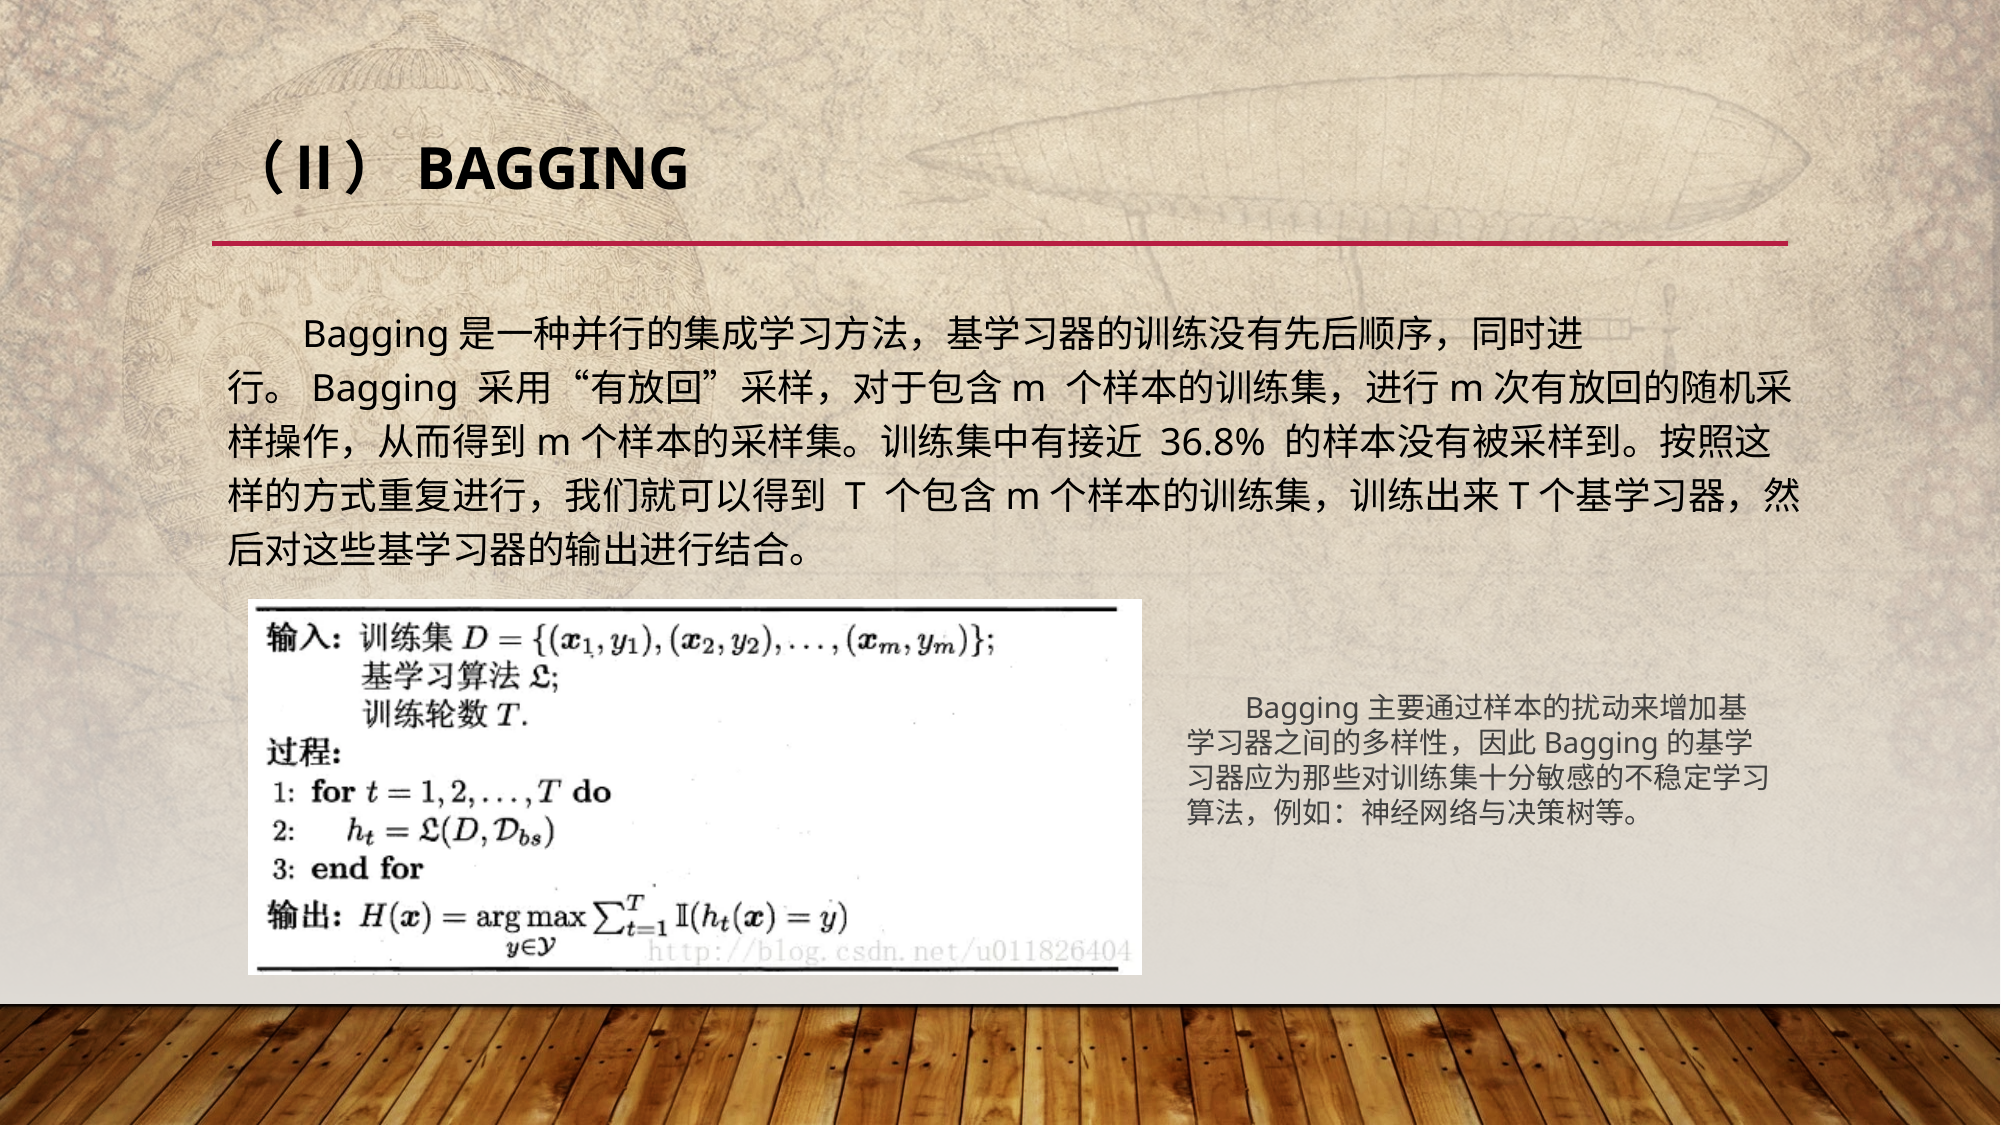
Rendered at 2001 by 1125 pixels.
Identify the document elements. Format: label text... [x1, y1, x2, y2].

text_box Bagging主要通过样本的扰动来增加基学习器之间的多样性，因此Bagging的基学习器应为那些对训练集十分敏感的不稳定学习算法，例如：神经网络与决策树等。 [1171, 682, 1788, 837]
picture [0, 1004, 2000, 1125]
picture [247, 598, 1142, 975]
title （Ⅱ）Bagging [212, 131, 1788, 305]
list Bagging是一种并行的集成学习方法，基学习器的训练没有先后顺序，同时进行。Bagging 采用“有放回”采样，对于包含m 个样本的训练集，进行m次有放回的随机采样操作，从而得到m个样本的采样集。训练集中有接近 36.8% 的样本没有被采样到。按照这样的方式重复进行，我们就可以得到 T 个包含m个样本的训练集，训练出来T个基学习器，然后对这些基学习器的输出进行结合。 [212, 293, 1825, 860]
